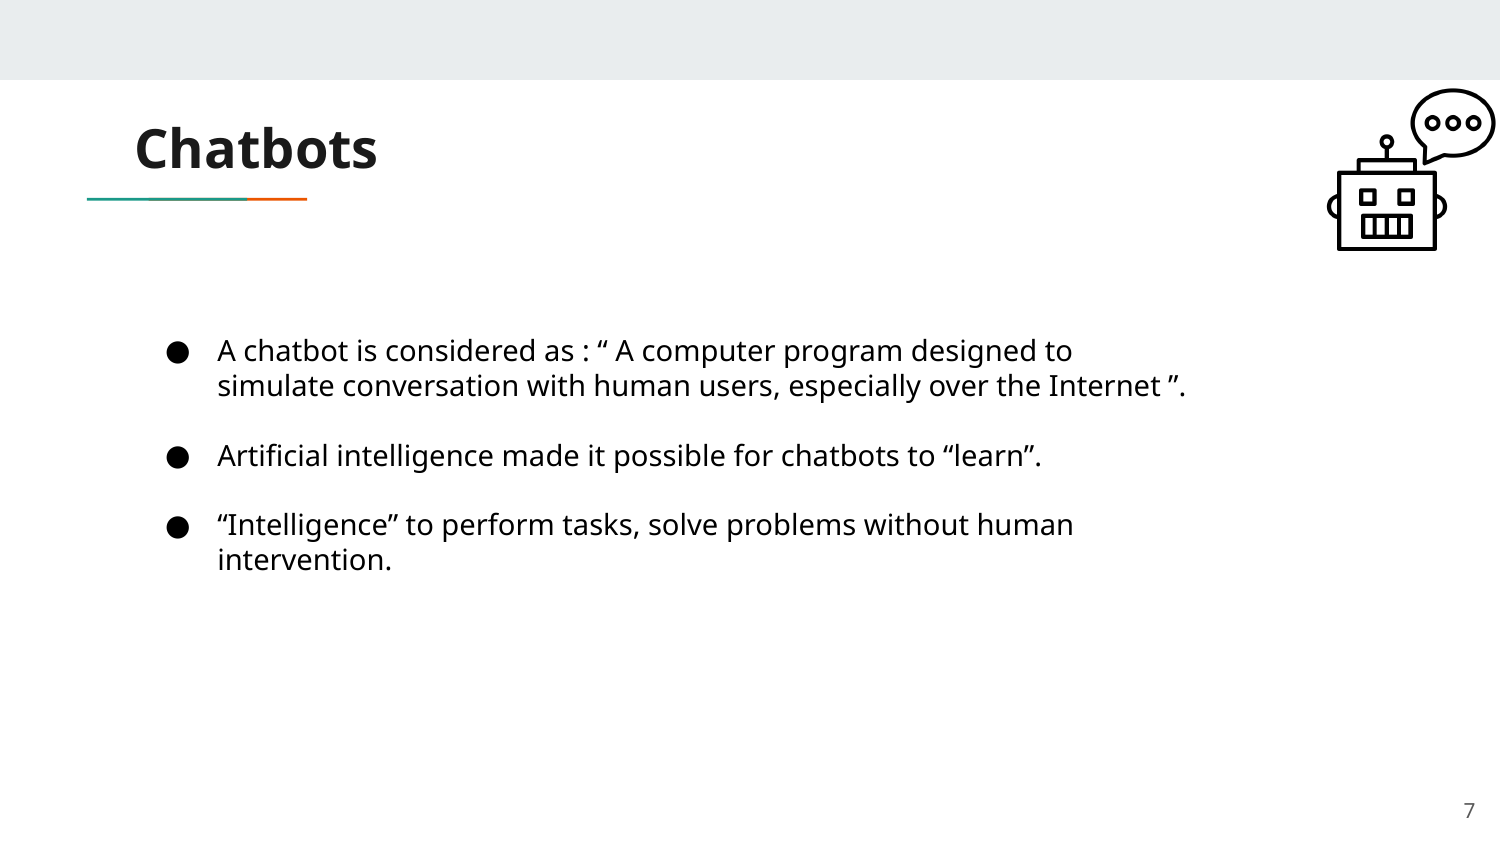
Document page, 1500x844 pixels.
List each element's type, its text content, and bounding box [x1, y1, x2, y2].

slide_number ‹#› [1400, 779, 1491, 844]
text_box A chatbot is considered as : “ A computer program designed to simulate conversation with human users, especially over the Internet ”. Artificial intelligence made it possible for chatbots to “learn”. “Intelligence” to perform tasks, solve problems without human intervention. [127, 316, 1205, 589]
title Chatbots [119, 99, 420, 188]
picture [1321, 80, 1500, 259]
